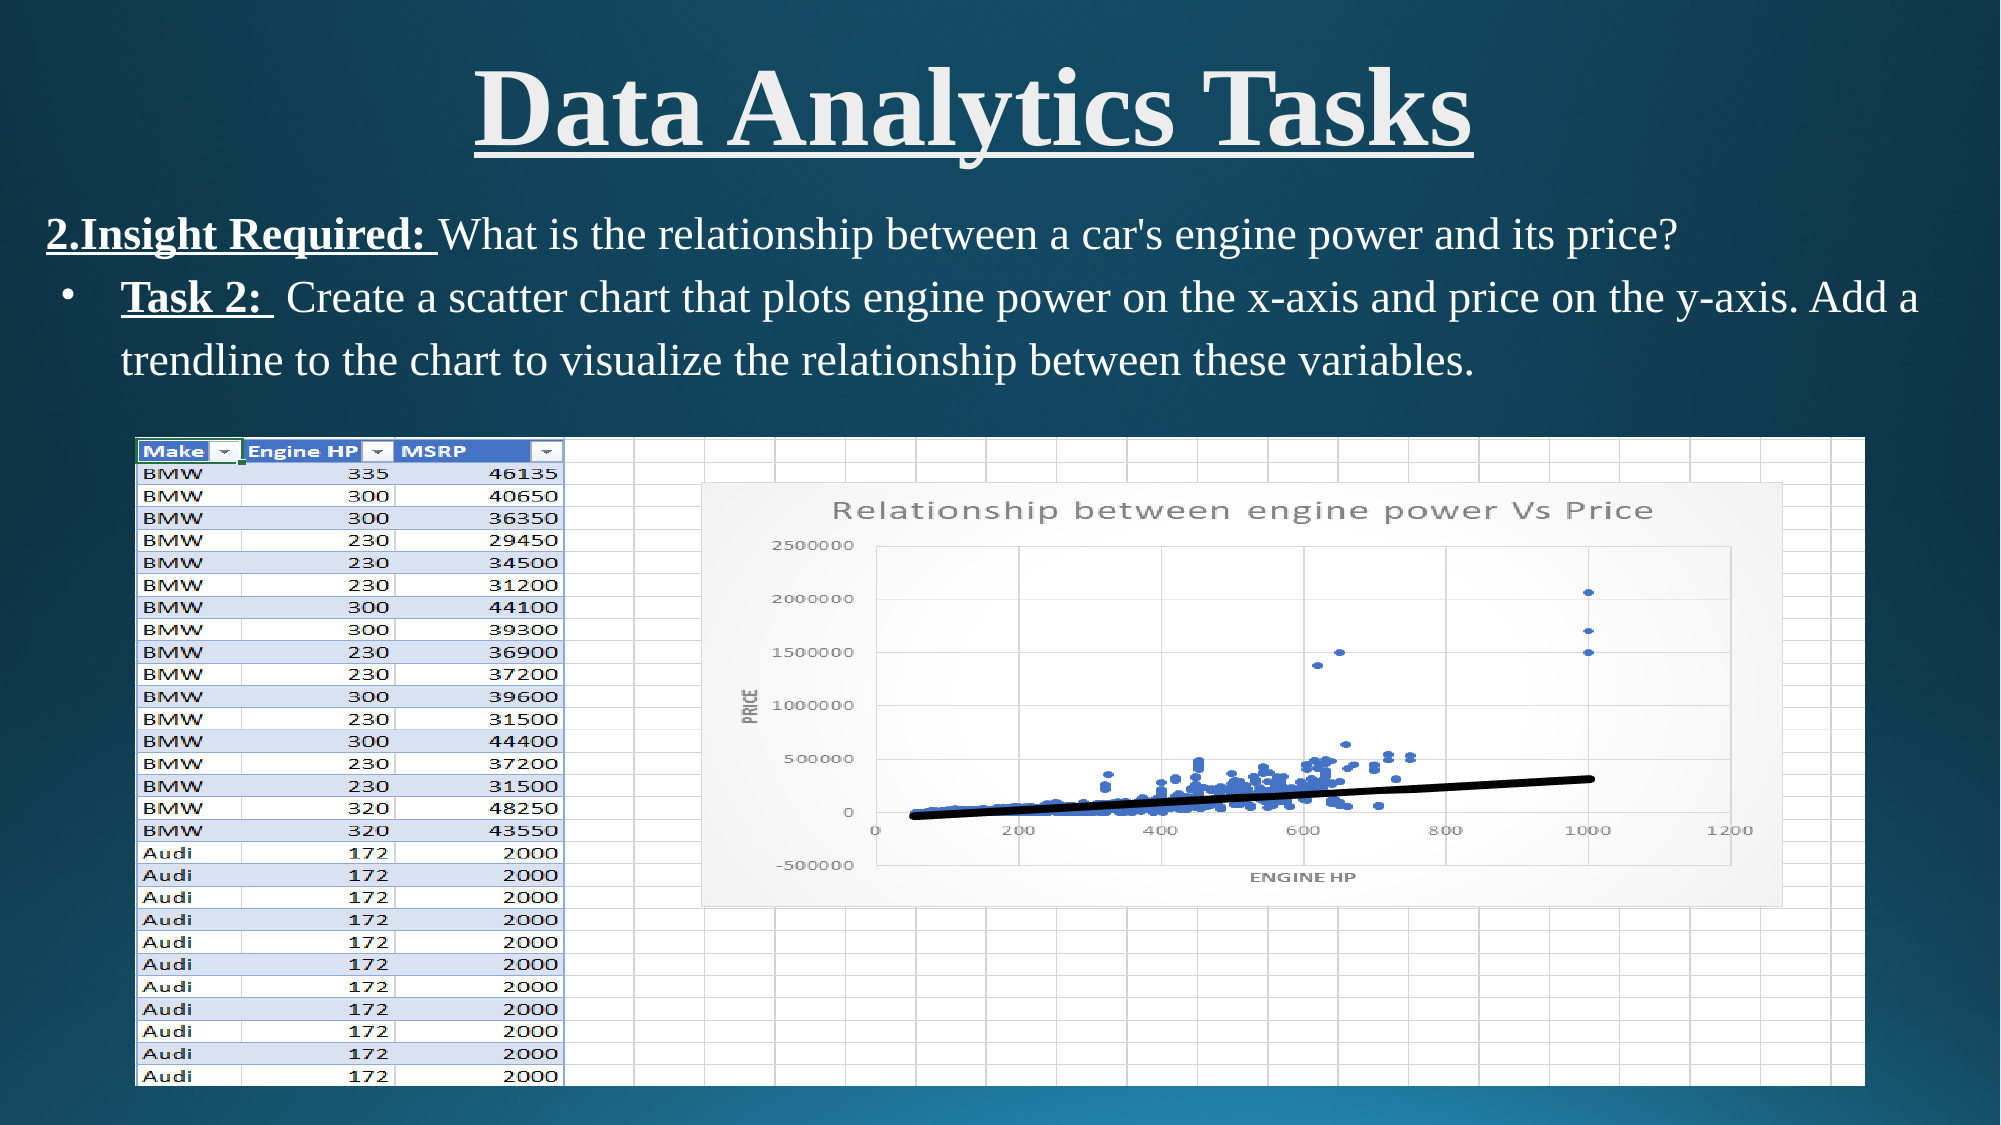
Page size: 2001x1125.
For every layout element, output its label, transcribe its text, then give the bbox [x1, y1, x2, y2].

title Data Analytics Tasks [111, 0, 1837, 188]
picture [0, 0, 2001, 1125]
list 2.Insight Required: What is the relationship between a car's engine power and its price? Task 2: Create a scatter chart that plots engine power on the x-axis and price on the y-axis. Add a trendline to the chart to visualize the relationship between these variables. [30, 188, 1970, 1070]
